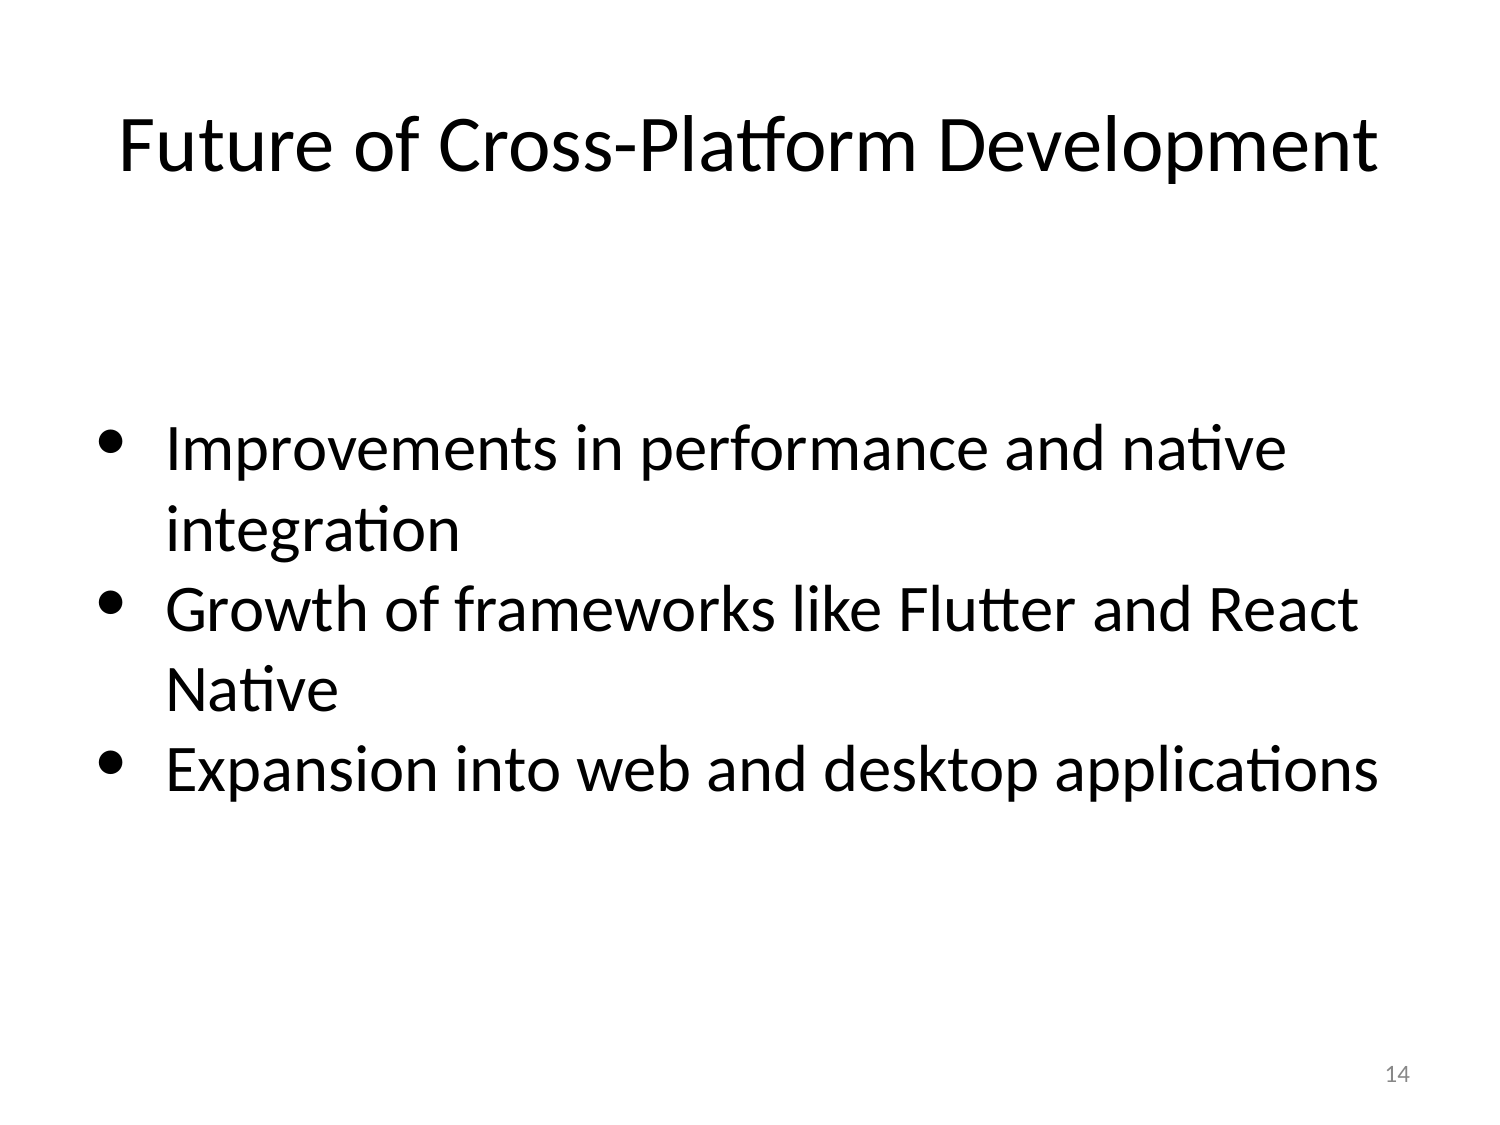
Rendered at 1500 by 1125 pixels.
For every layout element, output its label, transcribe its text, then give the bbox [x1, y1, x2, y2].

title Future of Cross-Platform Development [75, 45, 1425, 233]
list Improvements in performance and native integration Growth of frameworks like Flutter and React Native Expansion into web and desktop applications [75, 396, 1425, 885]
slide_number ‹#› [1074, 1042, 1425, 1103]
